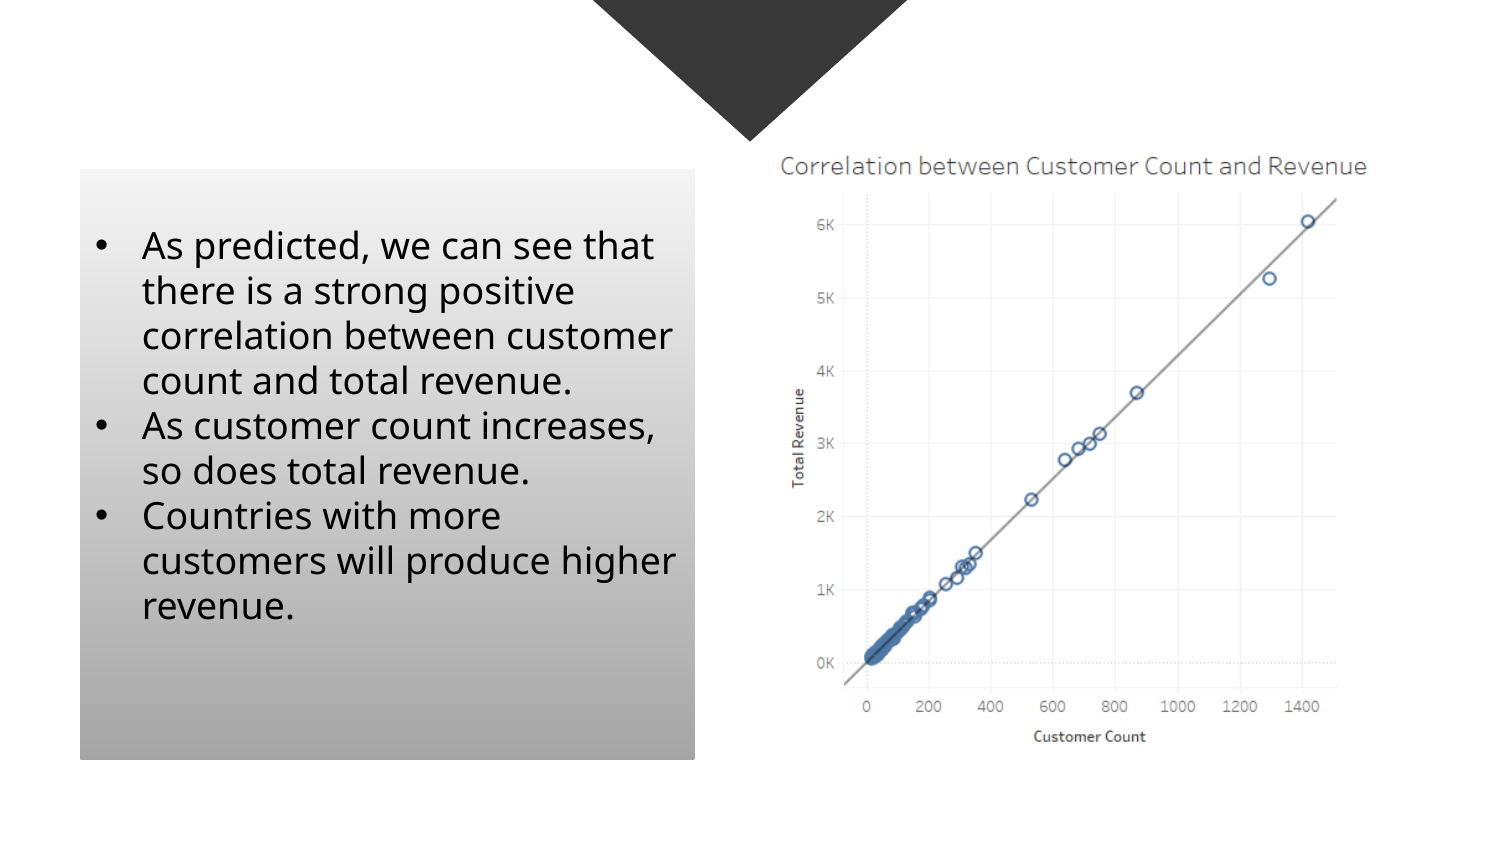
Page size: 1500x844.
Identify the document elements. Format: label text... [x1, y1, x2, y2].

picture [770, 136, 1386, 758]
text_box As predicted, we can see that there is a strong positive correlation between customer count and total revenue. As customer count increases, so does total revenue. Countries with more customers will produce higher revenue. [80, 169, 695, 760]
